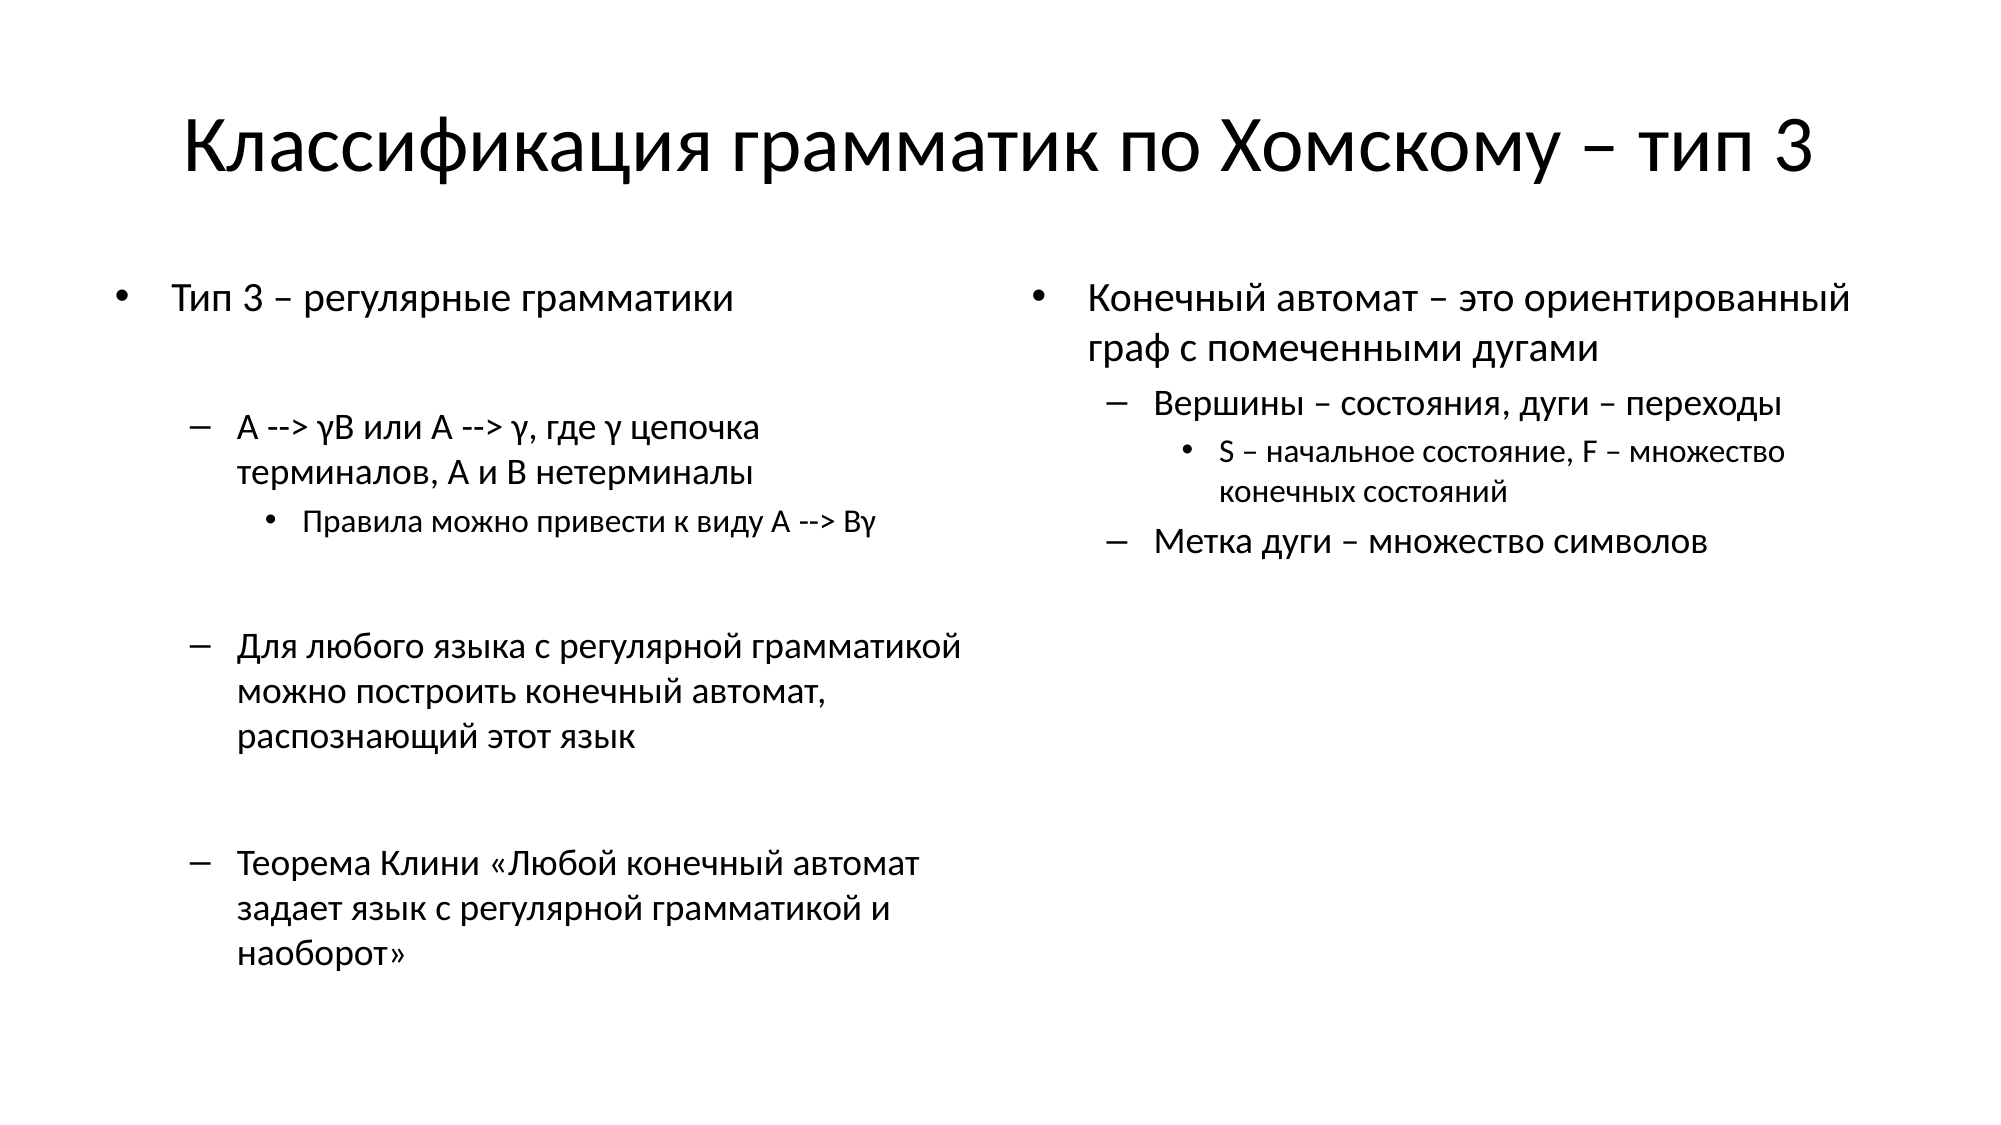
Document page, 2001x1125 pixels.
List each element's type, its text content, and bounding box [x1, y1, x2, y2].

list Конечный автомат – это ориентированный граф с помеченными дугами Вершины – состояния, дуги – переходы S – начальное состояние, F – множество конечных состояний Метка дуги – множество символов К.А. принимает цепочку, если она получается выписыванием символов  меткам вдоль пути из S в вершину  F [1016, 262, 1900, 1005]
list Тип 3 – регулярные грамматики A --> γB или A --> γ, где γ цепочка терминалов, А и В нетерминалы Правила можно привести к виду A --> Bγ Для любого языка с регулярной грамматикой можно построить конечный автомат, распознающий этот язык Теорема Клини «Любой конечный автомат задает язык с регулярной грамматикой и наоборот» [99, 262, 984, 1005]
title Классификация грамматик по Хомскому – тип 3 [99, 45, 1900, 233]
